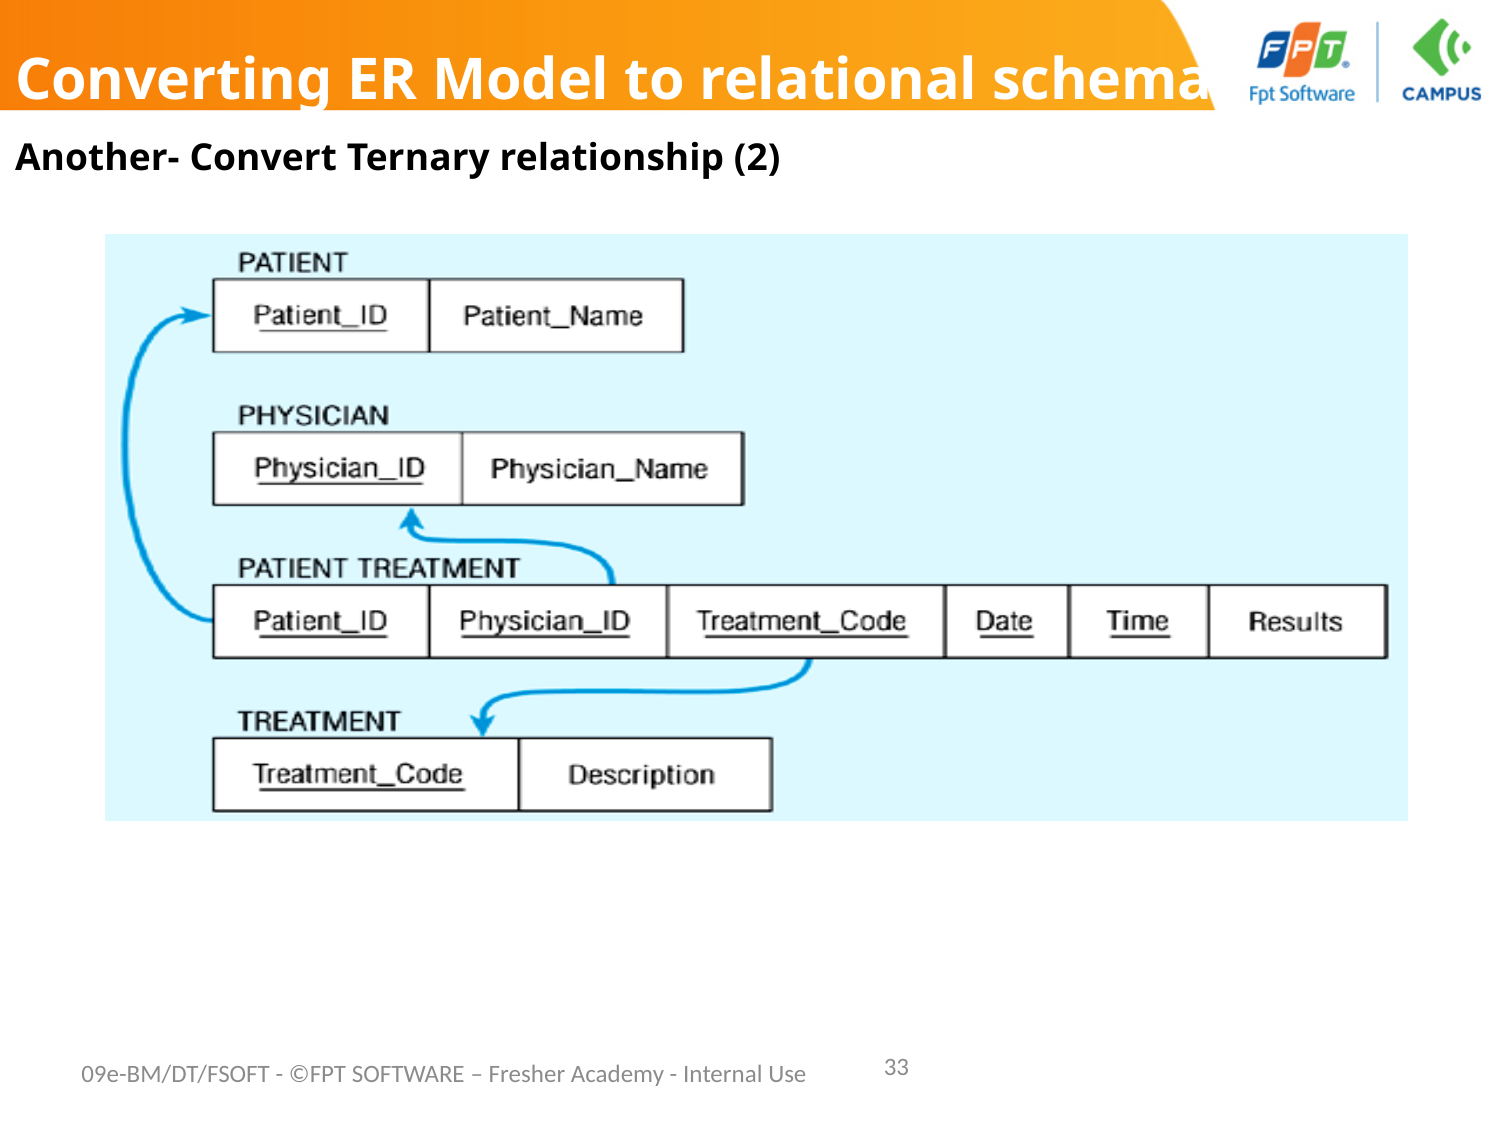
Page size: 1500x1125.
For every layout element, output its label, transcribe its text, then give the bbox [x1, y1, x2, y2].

title Converting ER Model to relational schema Another- Convert Ternary relationship (2) [0, 0, 1465, 186]
slide_number 33 [858, 1042, 925, 1093]
picture [0, 0, 1500, 1125]
footer 09e-BM/DT/FSOFT - ©FPT SOFTWARE – Fresher Academy - Internal Use [31, 1042, 858, 1103]
